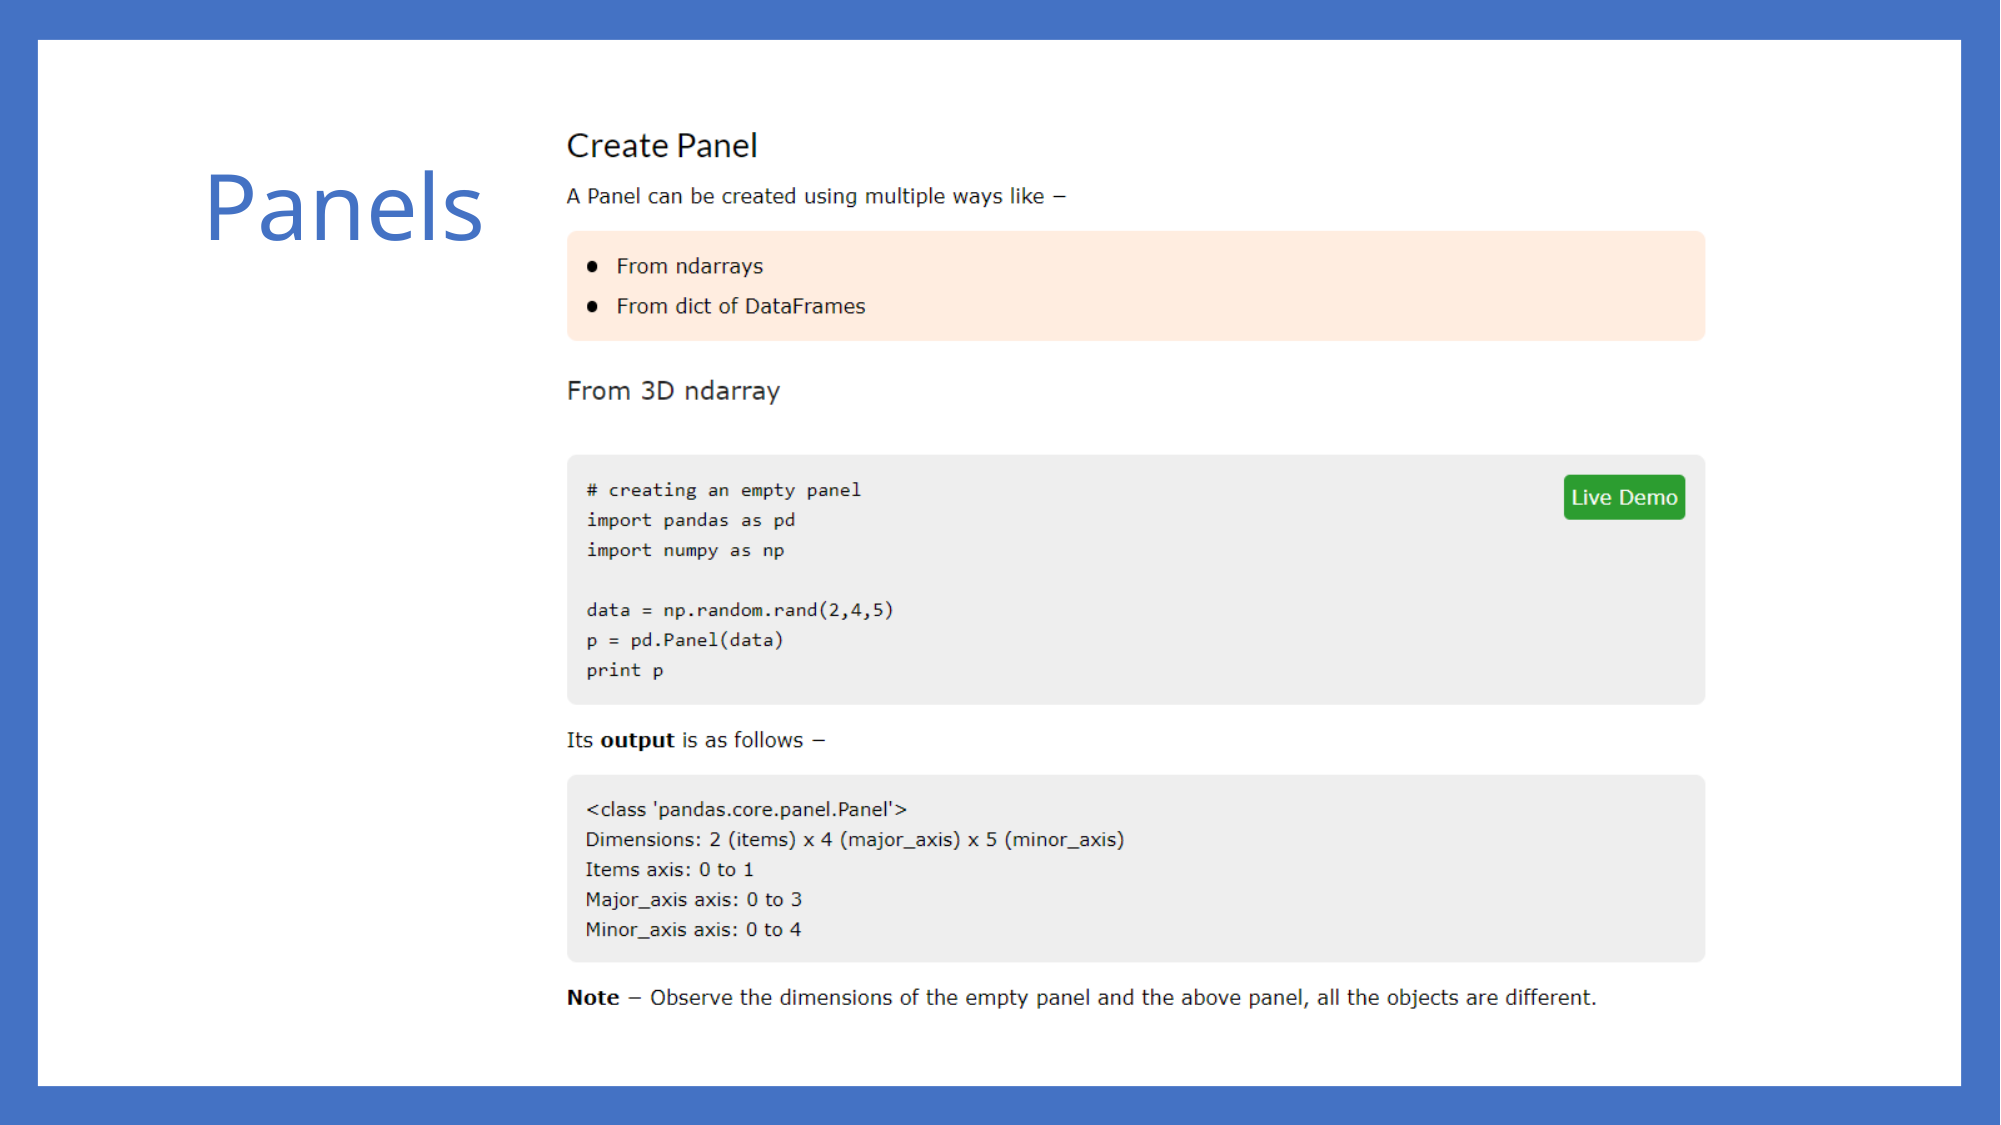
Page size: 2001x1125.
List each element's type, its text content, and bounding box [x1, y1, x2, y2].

title Panels [187, 99, 1808, 323]
picture [556, 115, 1724, 1026]
